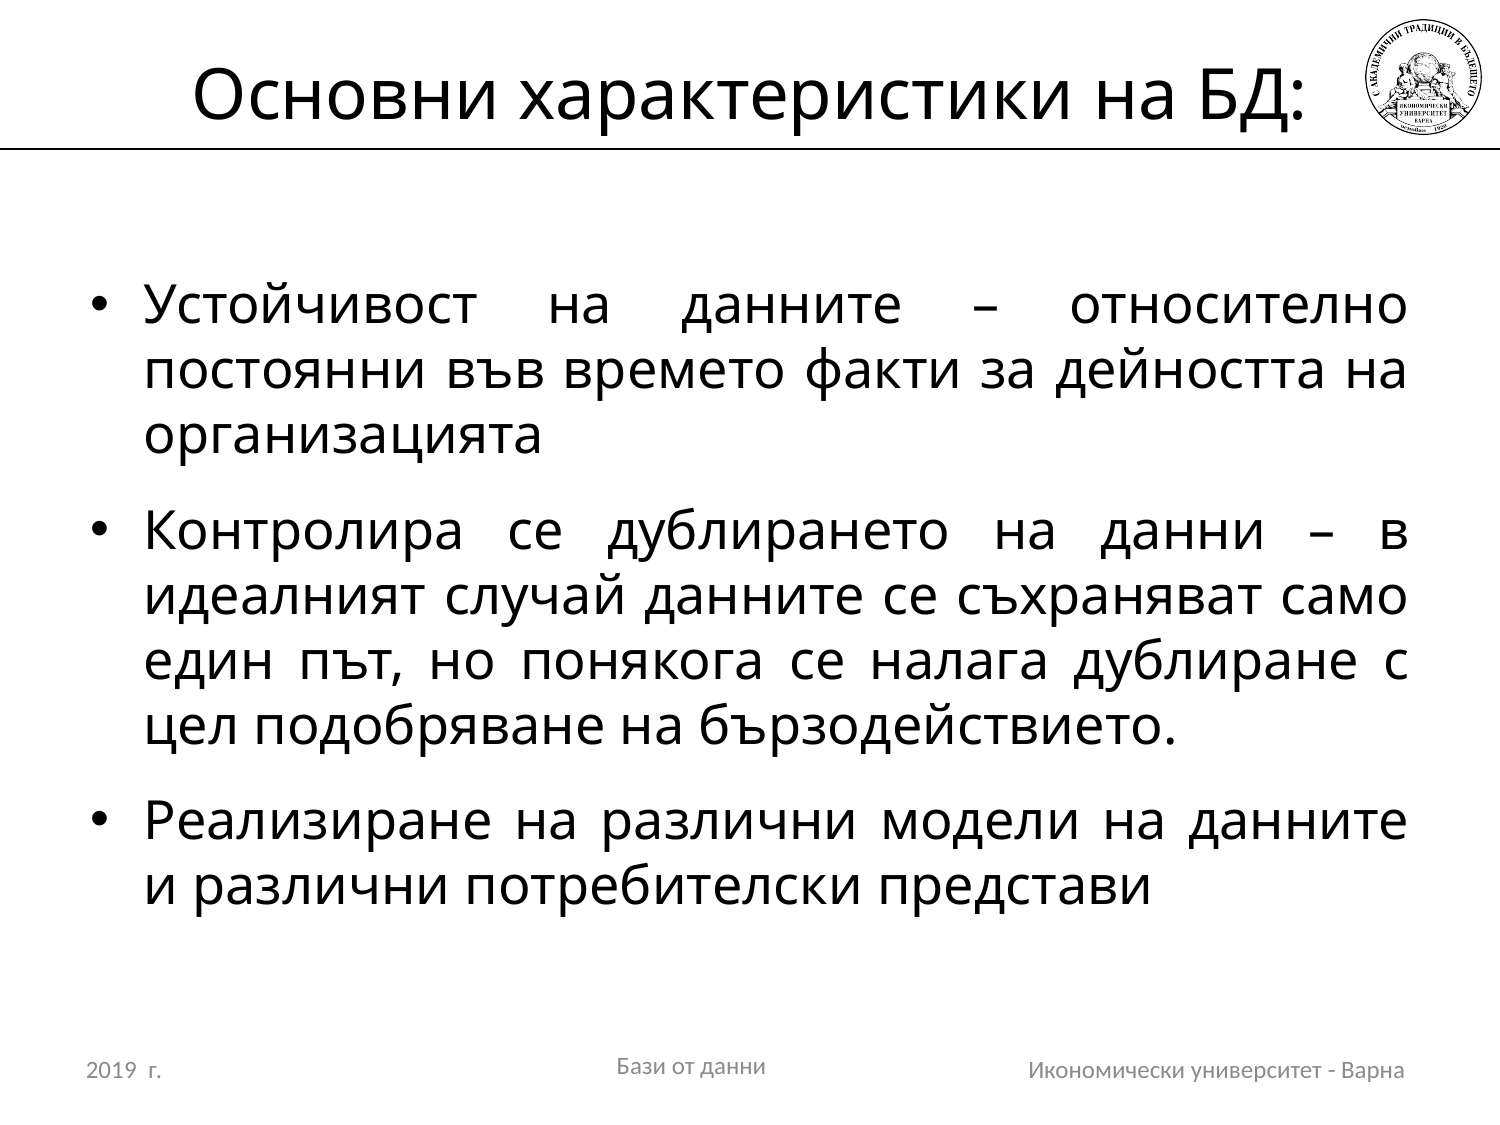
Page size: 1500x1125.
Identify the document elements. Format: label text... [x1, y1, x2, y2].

title Основни характеристики на БД: [74, 44, 1426, 138]
slide_number 2019 г. [70, 1038, 421, 1099]
picture [1365, 19, 1482, 135]
footer Бази от данни [513, 1035, 870, 1095]
list Устойчивост на данните – относително постоянни във времето факти за дейността на организацията Контролира се дублирането на данни – в идеалният случай данните се съхраняват само един път, но понякога се налага дублиране с цел подобряване на бързодействието. Реализиране на различни модели на данните и различни потребителски представи [75, 262, 1425, 1005]
slide_number Икономически университет - Варна [1005, 1038, 1421, 1099]
